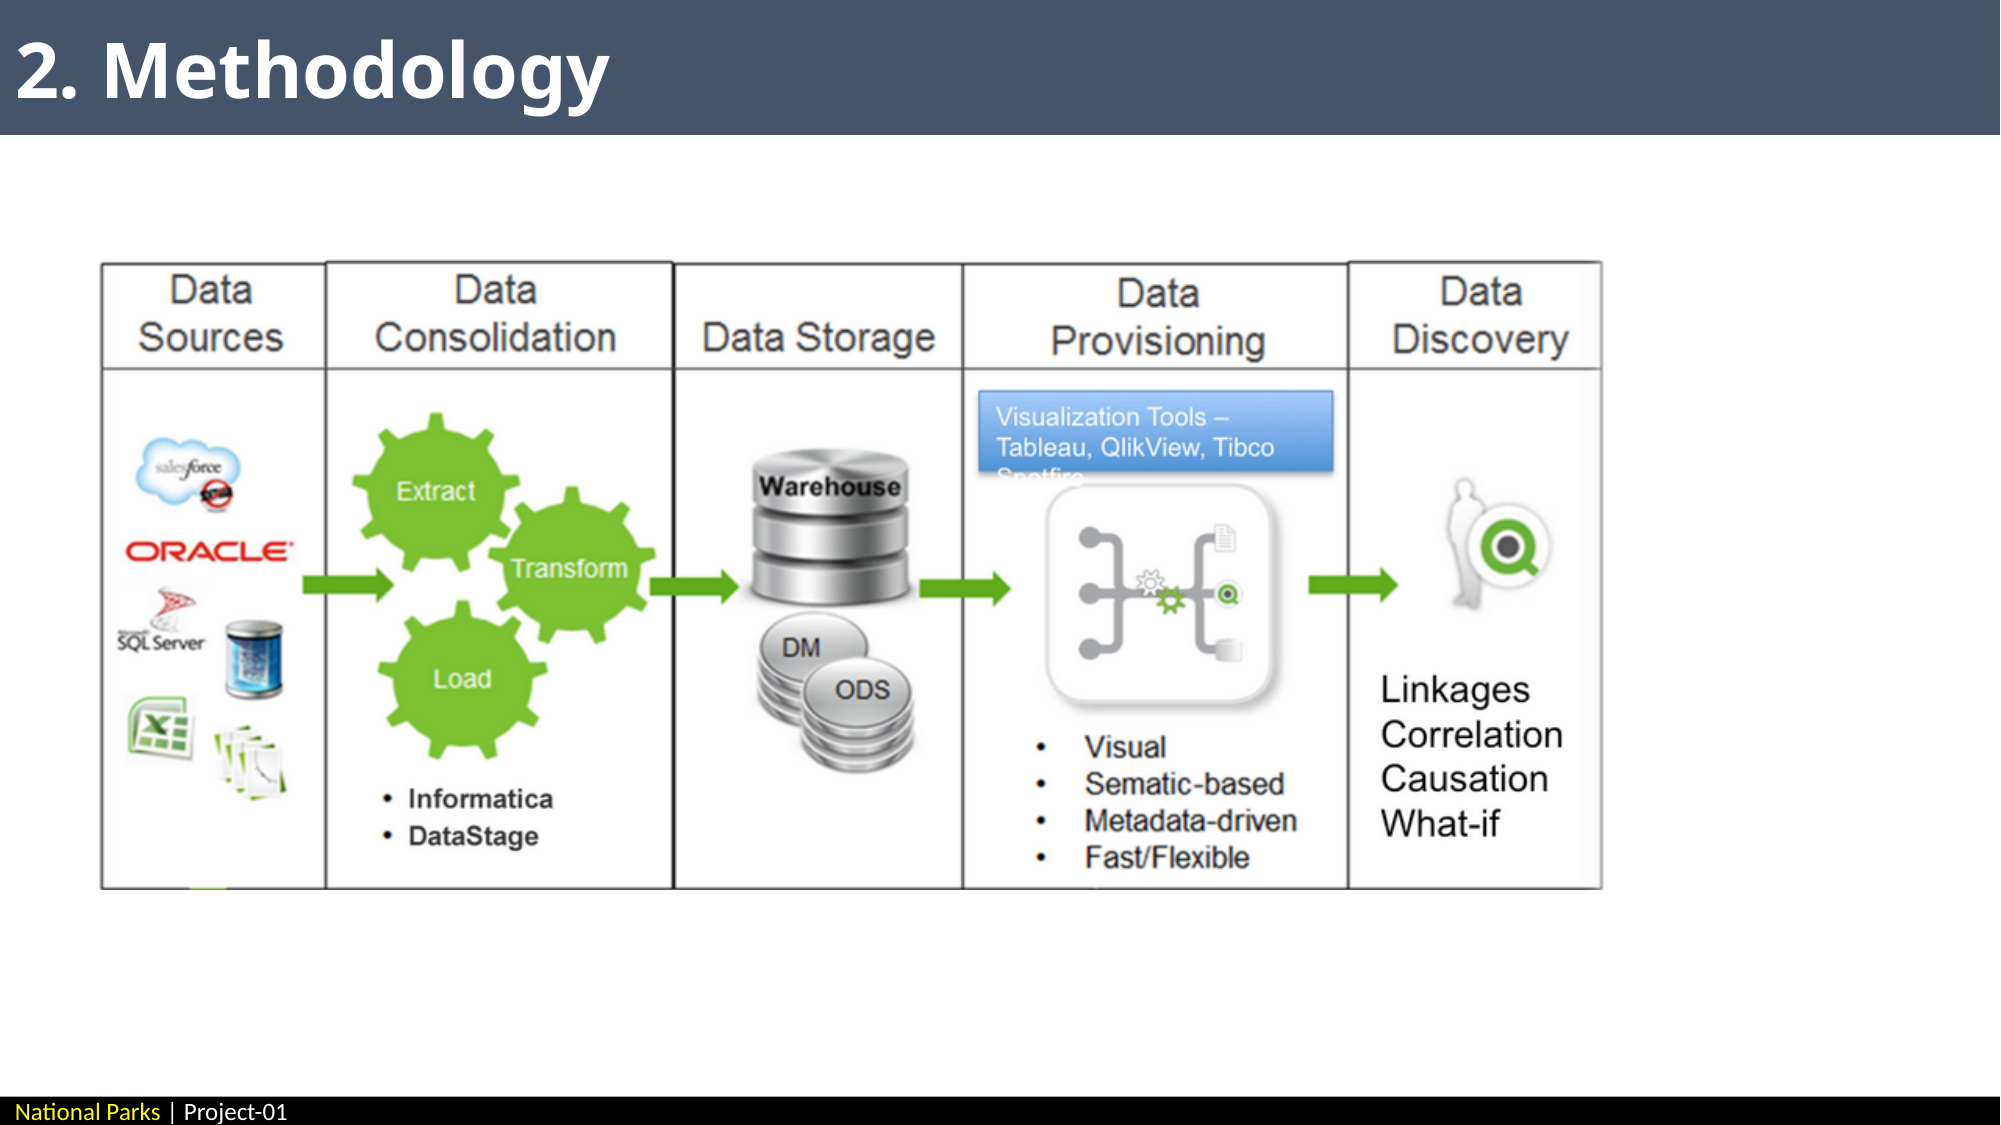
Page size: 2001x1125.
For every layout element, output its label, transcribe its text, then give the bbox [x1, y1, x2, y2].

picture [97, 258, 1610, 890]
text_box 2. Methodology [0, 0, 2000, 135]
